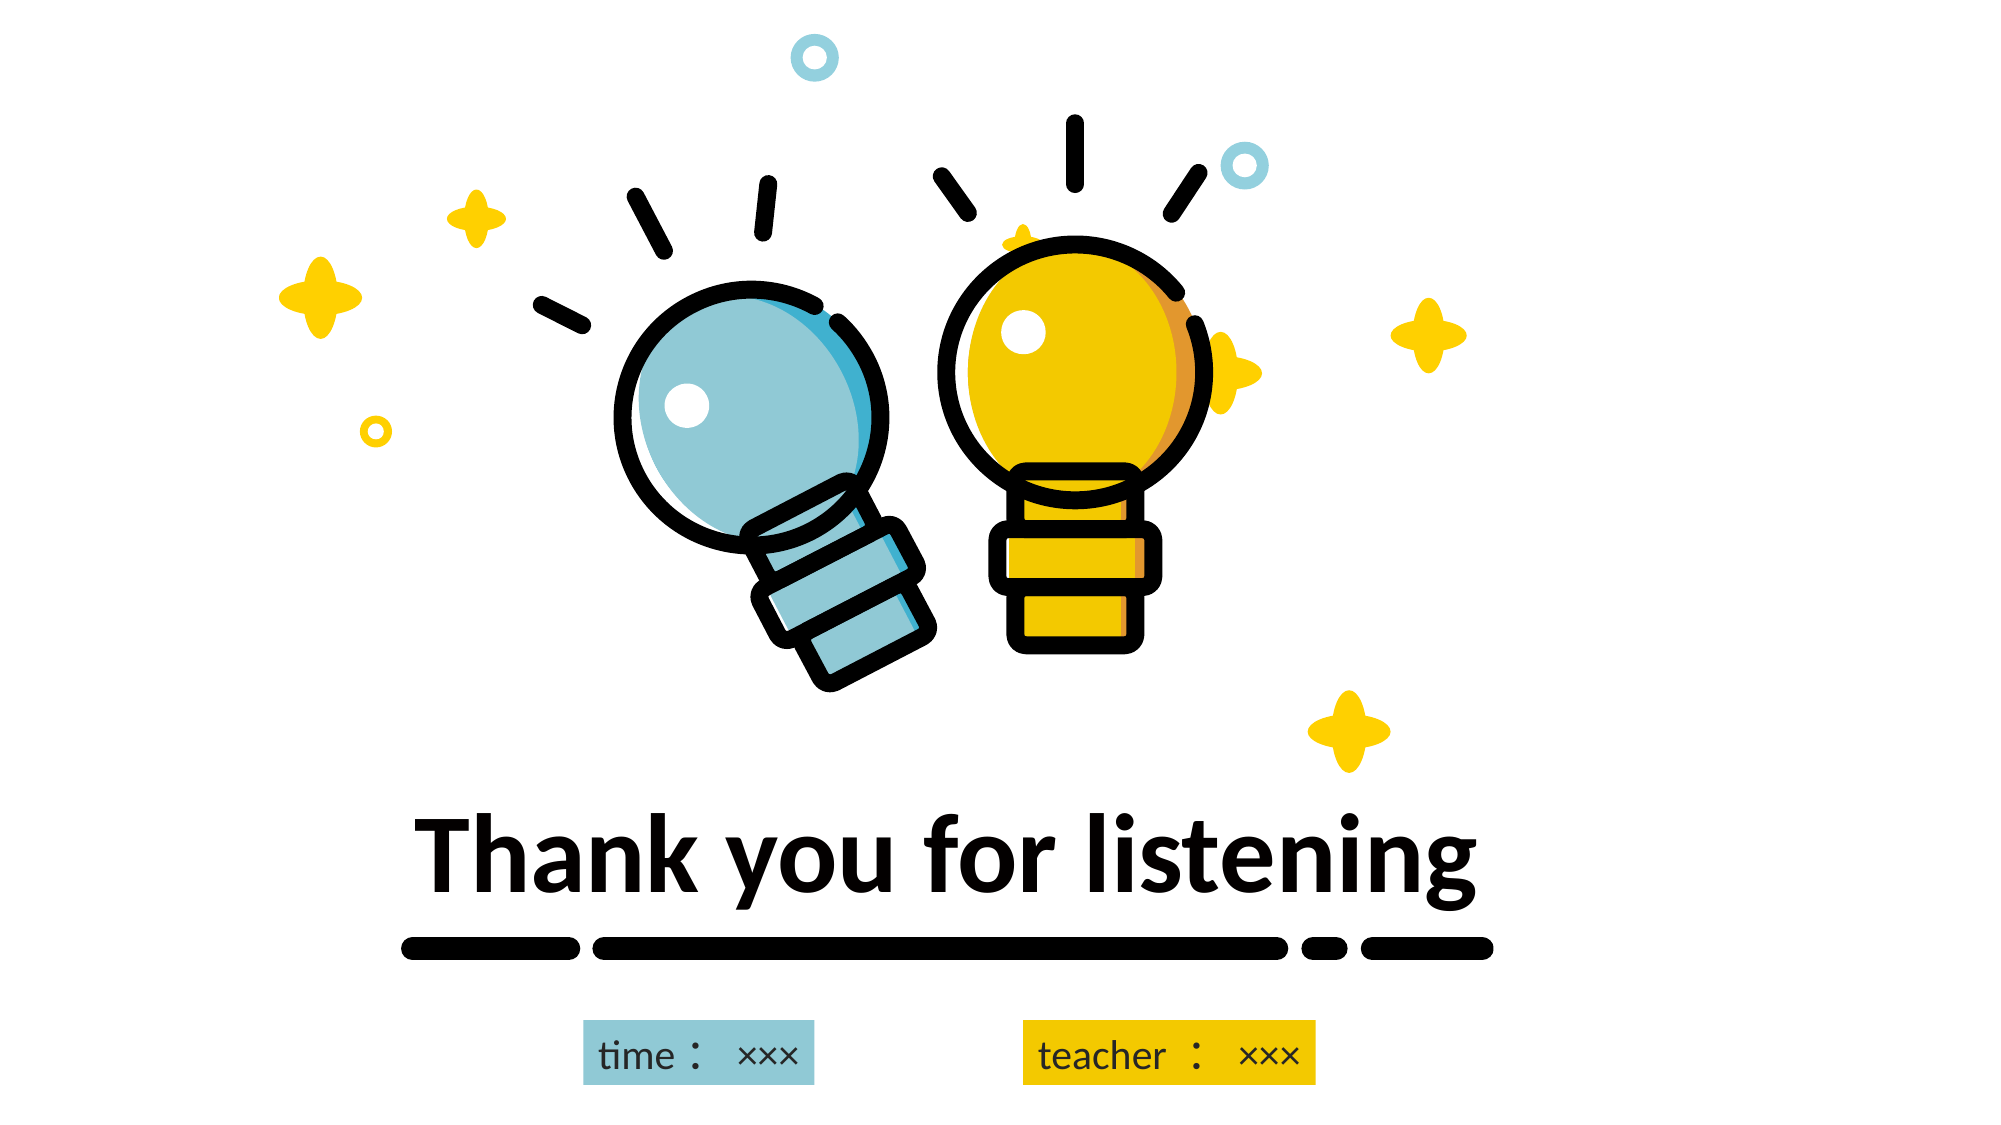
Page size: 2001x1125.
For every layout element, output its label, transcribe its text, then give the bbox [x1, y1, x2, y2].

picture [400, 936, 1494, 962]
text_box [279, 33, 1468, 773]
text_box time：××× [583, 1020, 815, 1085]
text_box Thank you for listening [365, 772, 1529, 923]
text_box teacher ：××× [1023, 1020, 1316, 1085]
